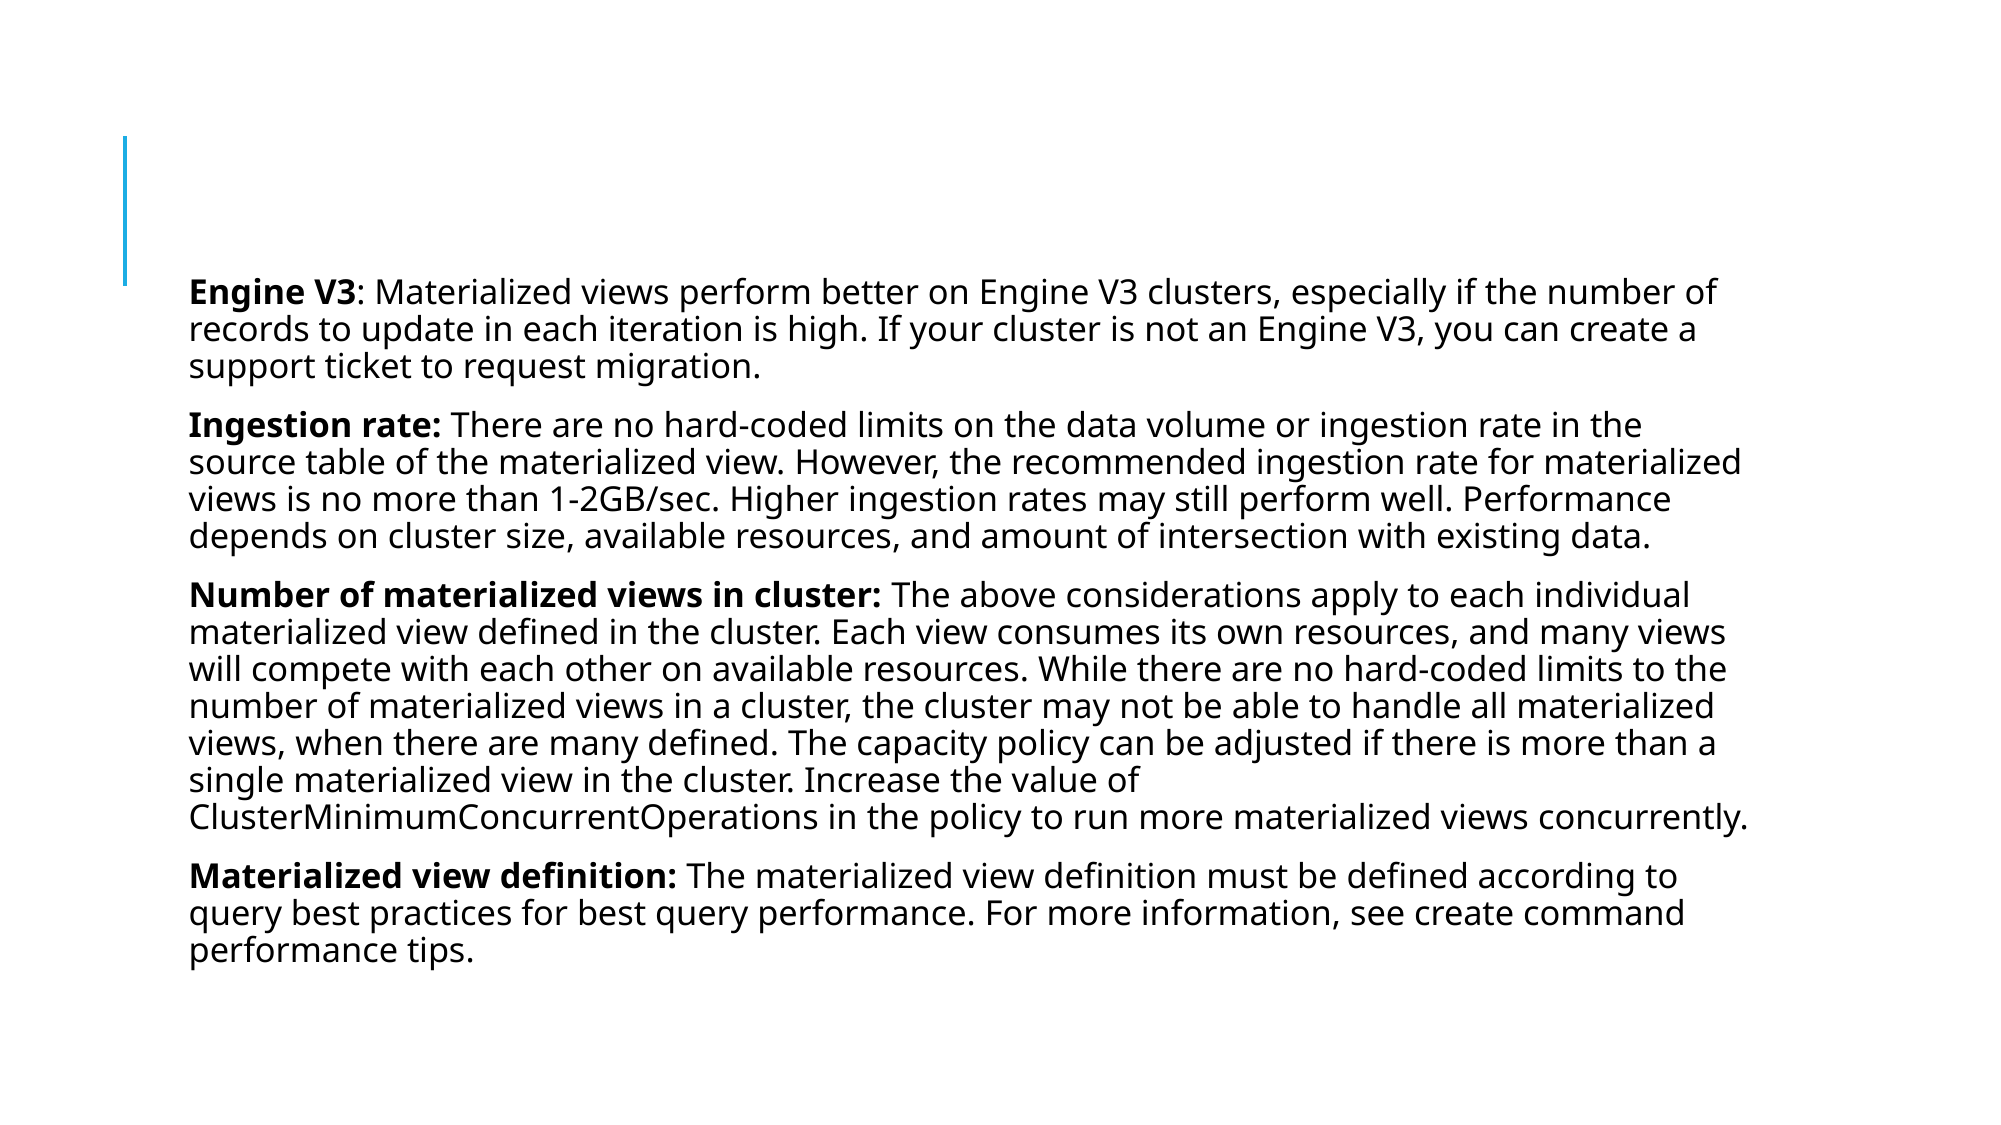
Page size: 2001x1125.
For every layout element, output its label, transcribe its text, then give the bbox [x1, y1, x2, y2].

list Engine V3: Materialized views perform better on Engine V3 clusters, especially if the number of records to update in each iteration is high. If your cluster is not an Engine V3, you can create a support ticket to request migration. Ingestion rate: There are no hard-coded limits on the data volume or ingestion rate in the source table of the materialized view. However, the recommended ingestion rate for materialized views is no more than 1-2GB/sec. Higher ingestion rates may still perform well. Performance depends on cluster size, available resources, and amount of intersection with existing data. Number of materialized views in cluster: The above considerations apply to each individual materialized view defined in the cluster. Each view consumes its own resources, and many views will compete with each other on available resources. While there are no hard-coded limits to the number of materialized views in a cluster, the cluster may not be able to handle all materialized views, when there are many defined. The capacity policy can be adjusted if there is more than a single materialized view in the cluster. Increase the value of ClusterMinimumConcurrentOperations in the policy to run more materialized views concurrently. Materialized view definition: The materialized view definition must be defined according to query best practices for best query performance. For more information, see create command performance tips. [168, 267, 1763, 1035]
